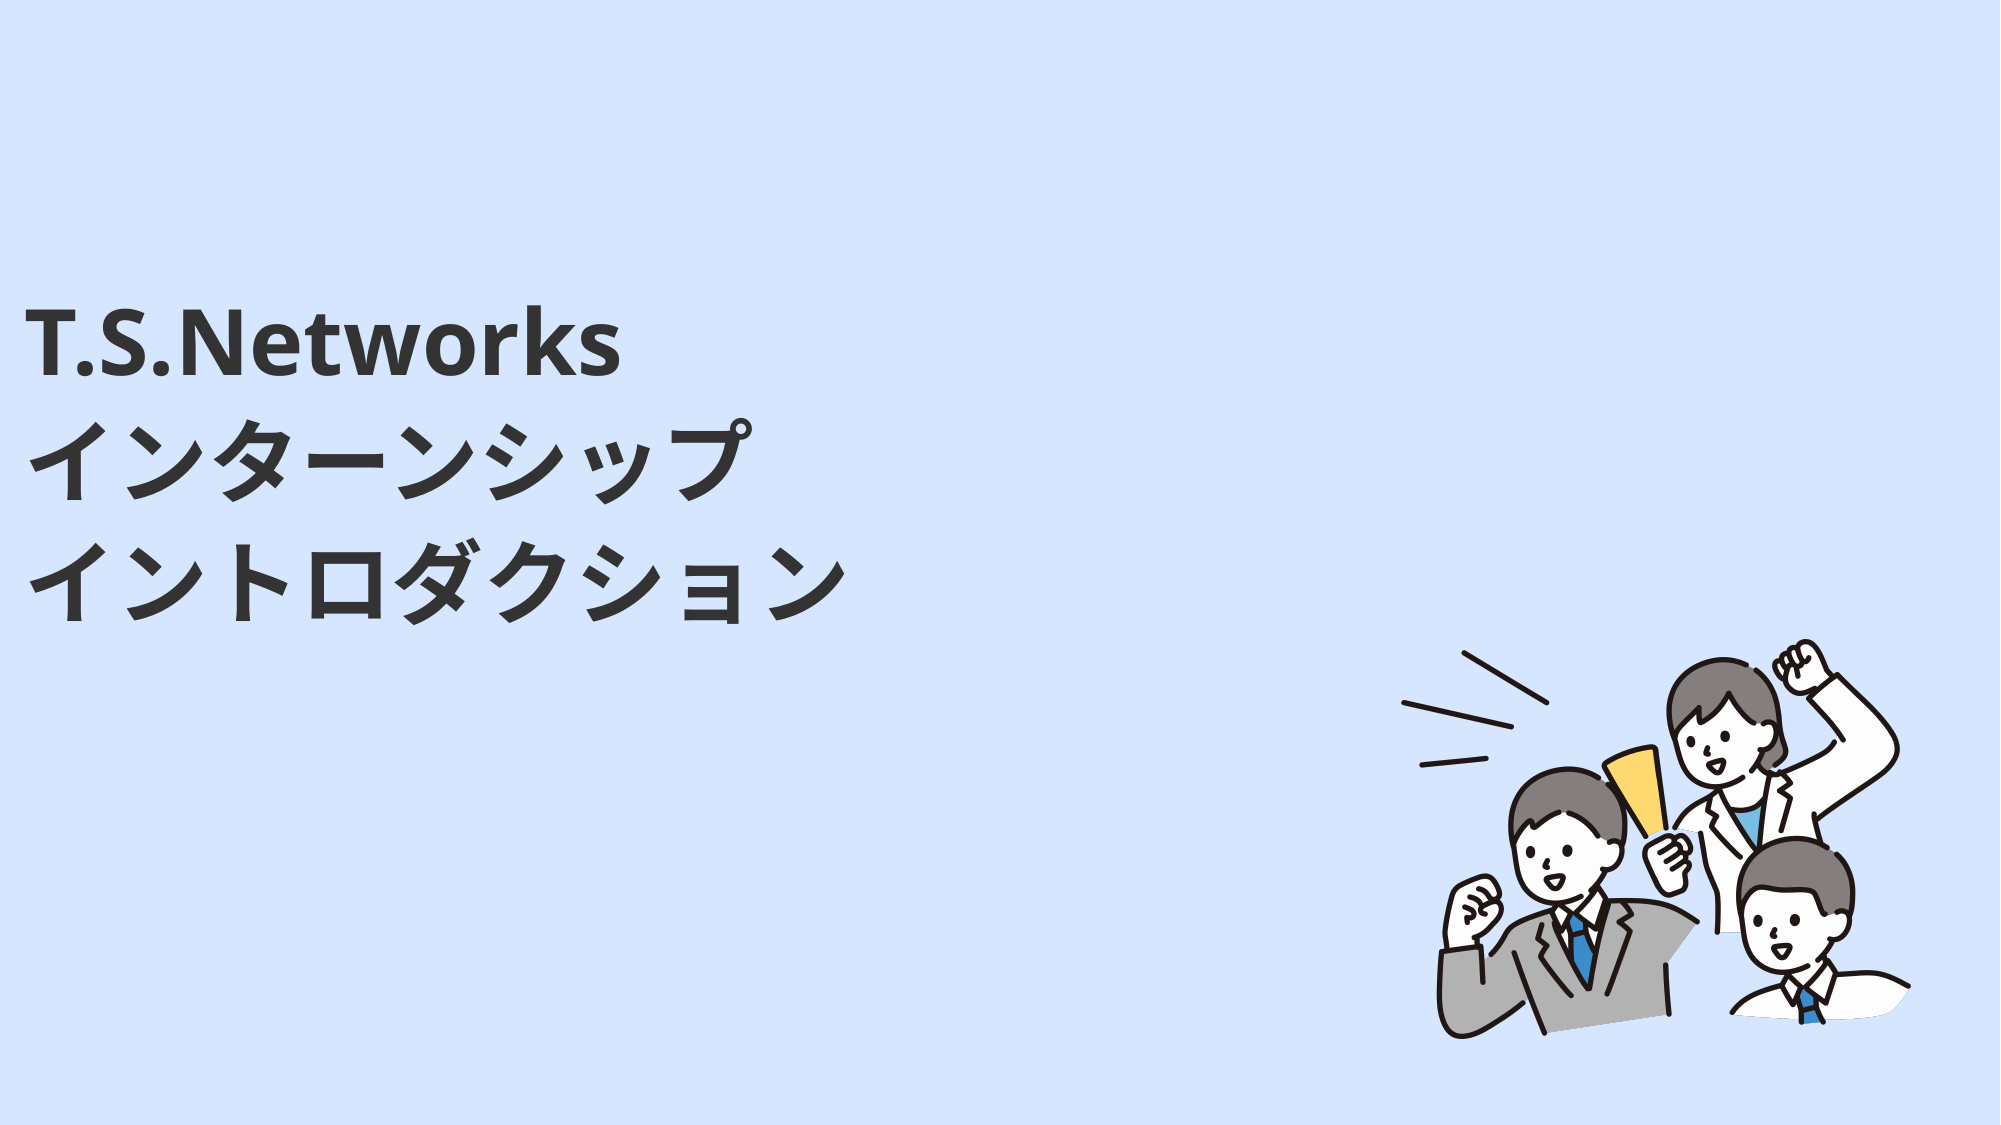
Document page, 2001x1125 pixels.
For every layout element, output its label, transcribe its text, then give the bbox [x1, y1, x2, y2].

text_box T.S.Networks インターンシップ イントロダクション [24, 241, 1827, 668]
picture [1401, 639, 1911, 1039]
